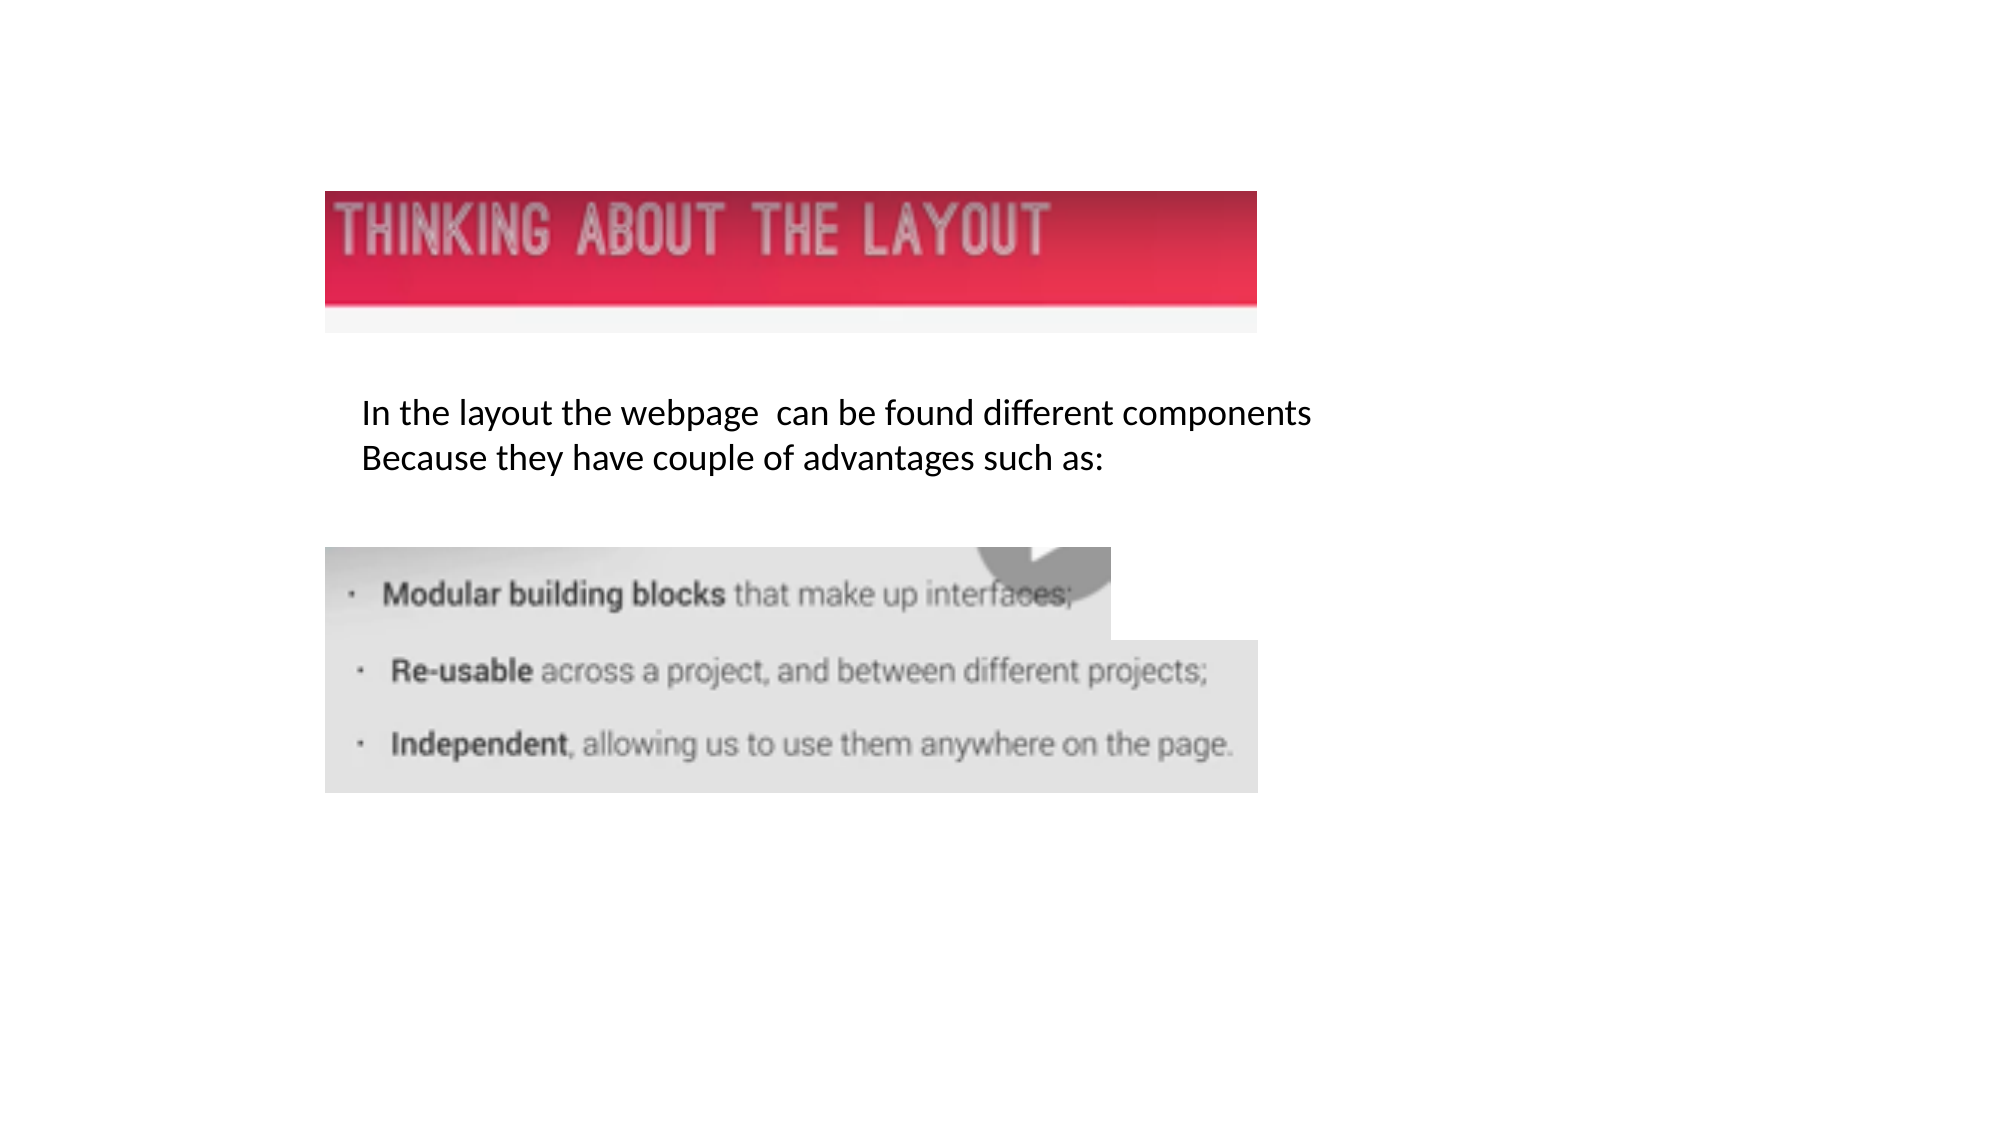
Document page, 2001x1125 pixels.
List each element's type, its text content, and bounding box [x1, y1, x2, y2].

picture [325, 191, 1257, 333]
text_box In the layout the webpage can be found different components Because they have couple of advantages such as: [346, 380, 1337, 486]
picture [325, 547, 1258, 793]
